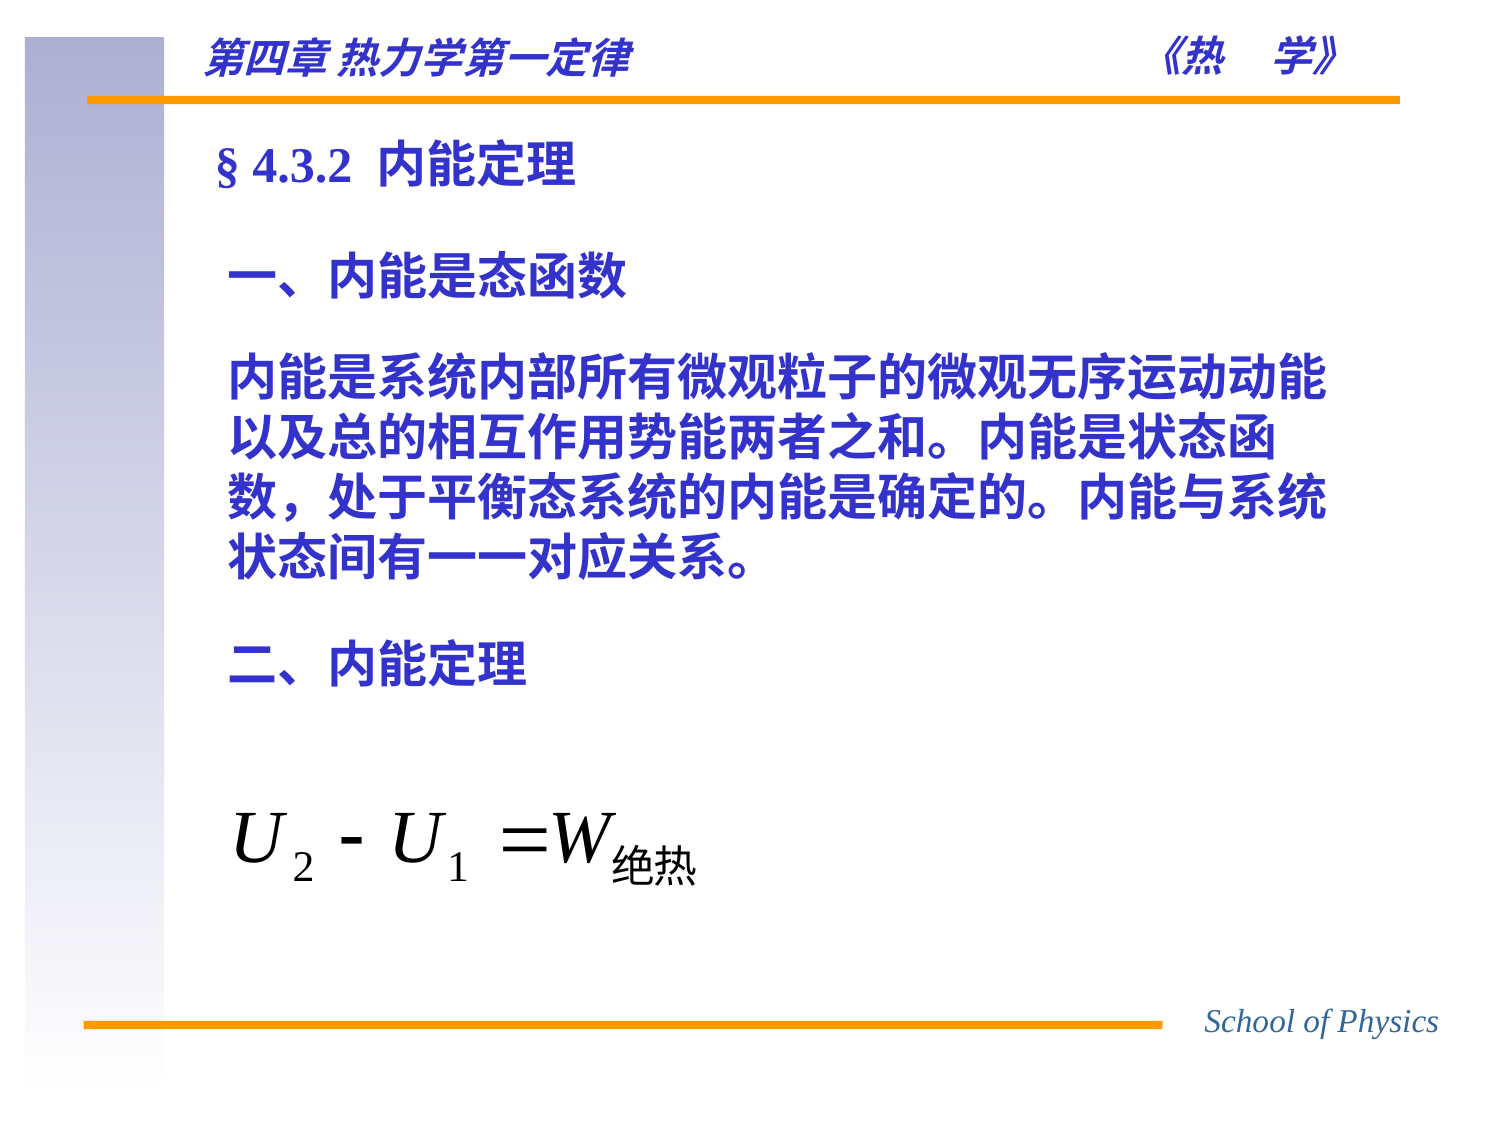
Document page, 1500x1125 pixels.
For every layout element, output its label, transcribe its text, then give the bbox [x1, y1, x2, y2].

text_box 一、内能是态函数 [212, 237, 1063, 325]
text_box 内能是系统内部所有微观粒子的微观无序运动动能以及总的相互作用势能两者之和。内能是状态函数，处于平衡态系统的内能是确定的。内能与系统状态间有一一对应关系。 [212, 337, 1388, 613]
text_box 二、内能定理 [212, 624, 1063, 713]
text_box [224, 787, 713, 907]
text_box § 4.3.2 内能定理 [200, 124, 988, 200]
